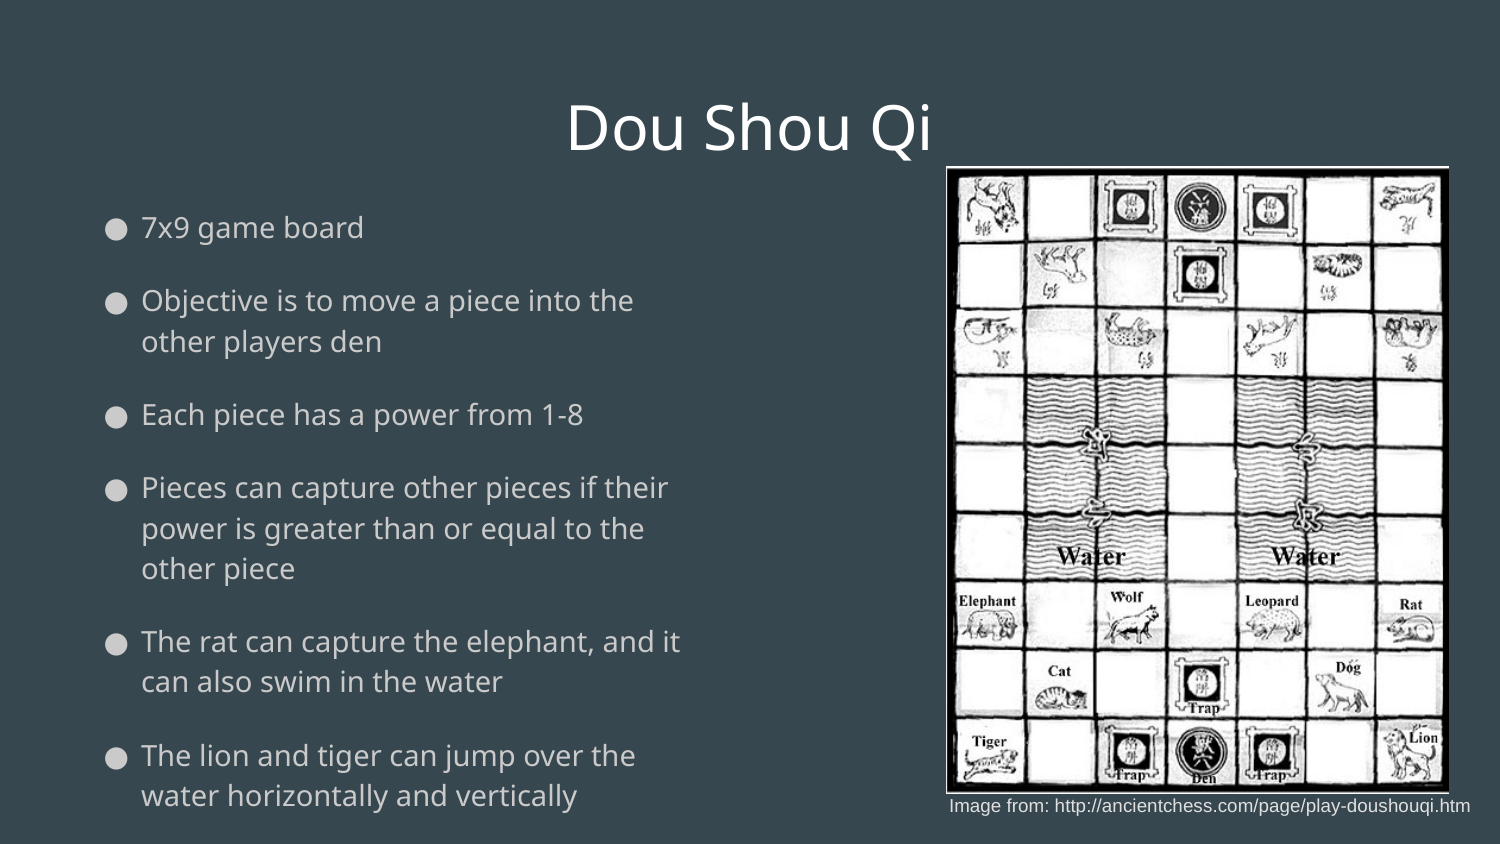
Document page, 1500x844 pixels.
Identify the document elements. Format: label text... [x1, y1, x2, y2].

text_box Image from: http://ancientchess.com/page/play-doushouqi.htm [934, 781, 1500, 807]
list 7x9 game board Objective is to move a piece into the other players den Each piece has a power from 1-8 Pieces can capture other pieces if their power is greater than or equal to the other piece The rat can capture the elephant, and it can also swim in the water The lion and tiger can jump over the water horizontally and vertically The dens are surrounded by traps. When a piece is in a trap, its power is reduced to zero. [51, 189, 708, 794]
picture [946, 166, 1450, 794]
title Dou Shou Qi [51, 72, 1449, 167]
